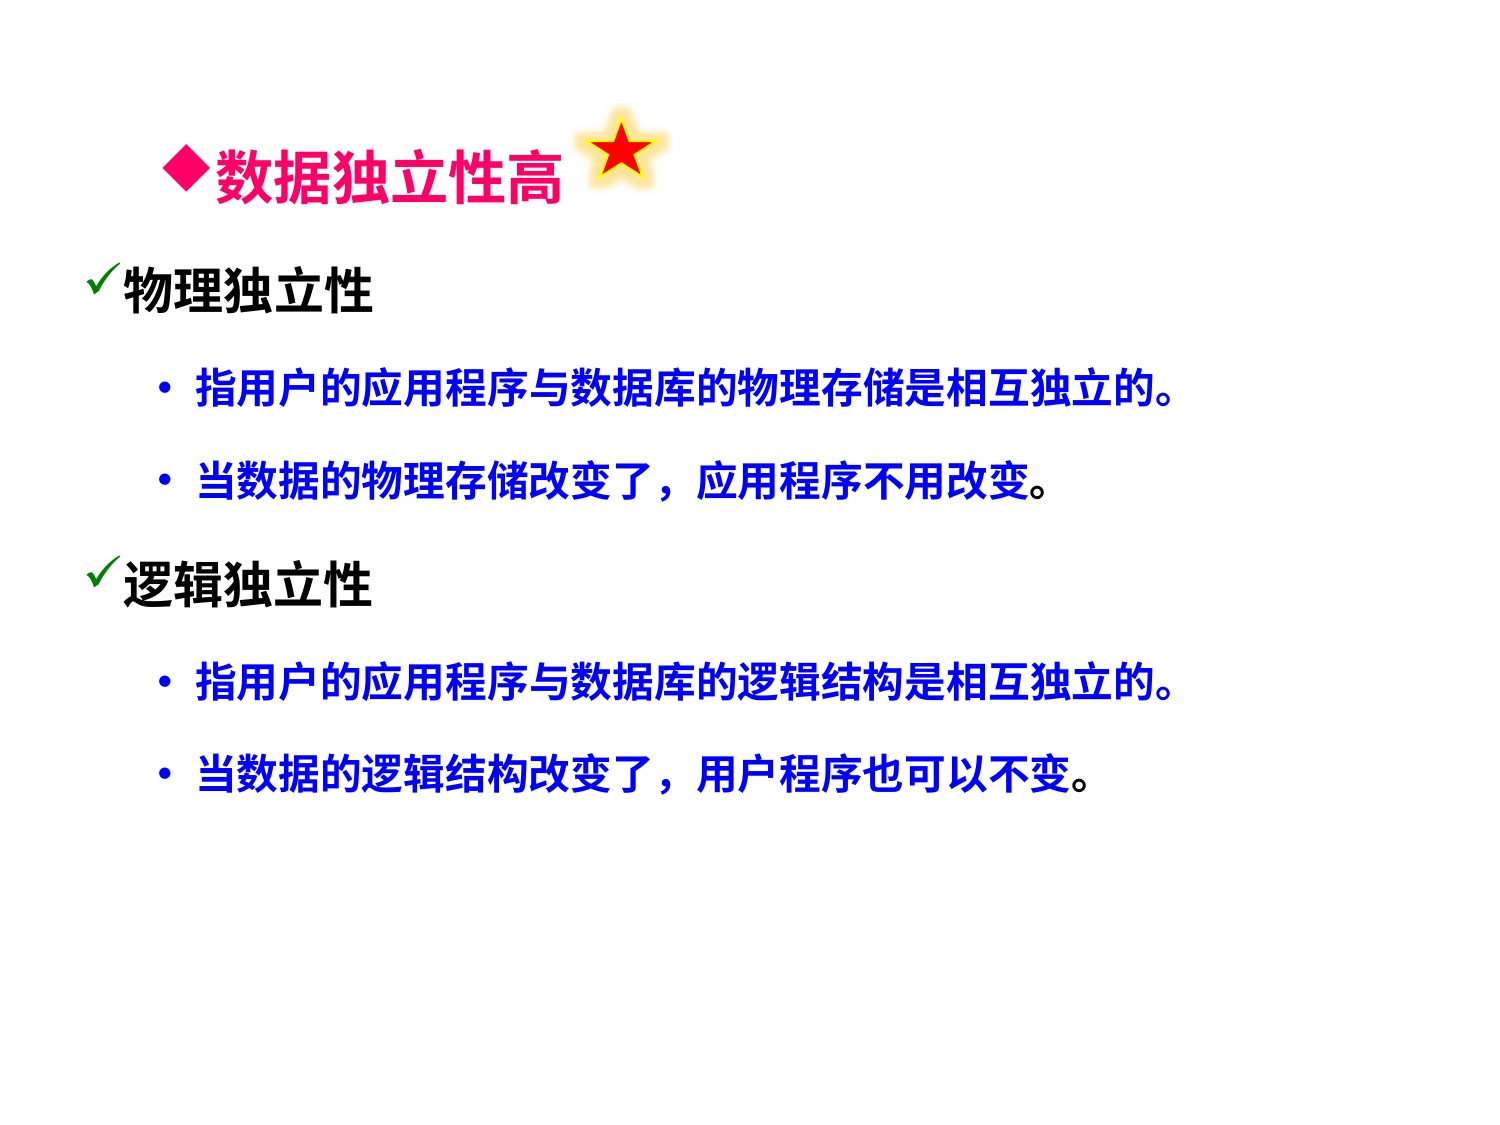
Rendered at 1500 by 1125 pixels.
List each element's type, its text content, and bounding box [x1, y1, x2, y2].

text_box [583, 115, 660, 180]
list 数据独立性高 物理独立性 指用户的应用程序与数据库的物理存储是相互独立的。 当数据的物理存储改变了，应用程序不用改变。 逻辑独立性 指用户的应用程序与数据库的逻辑结构是相互独立的。 当数据的逻辑结构改变了，用户程序也可以不变。 [67, 91, 1436, 990]
